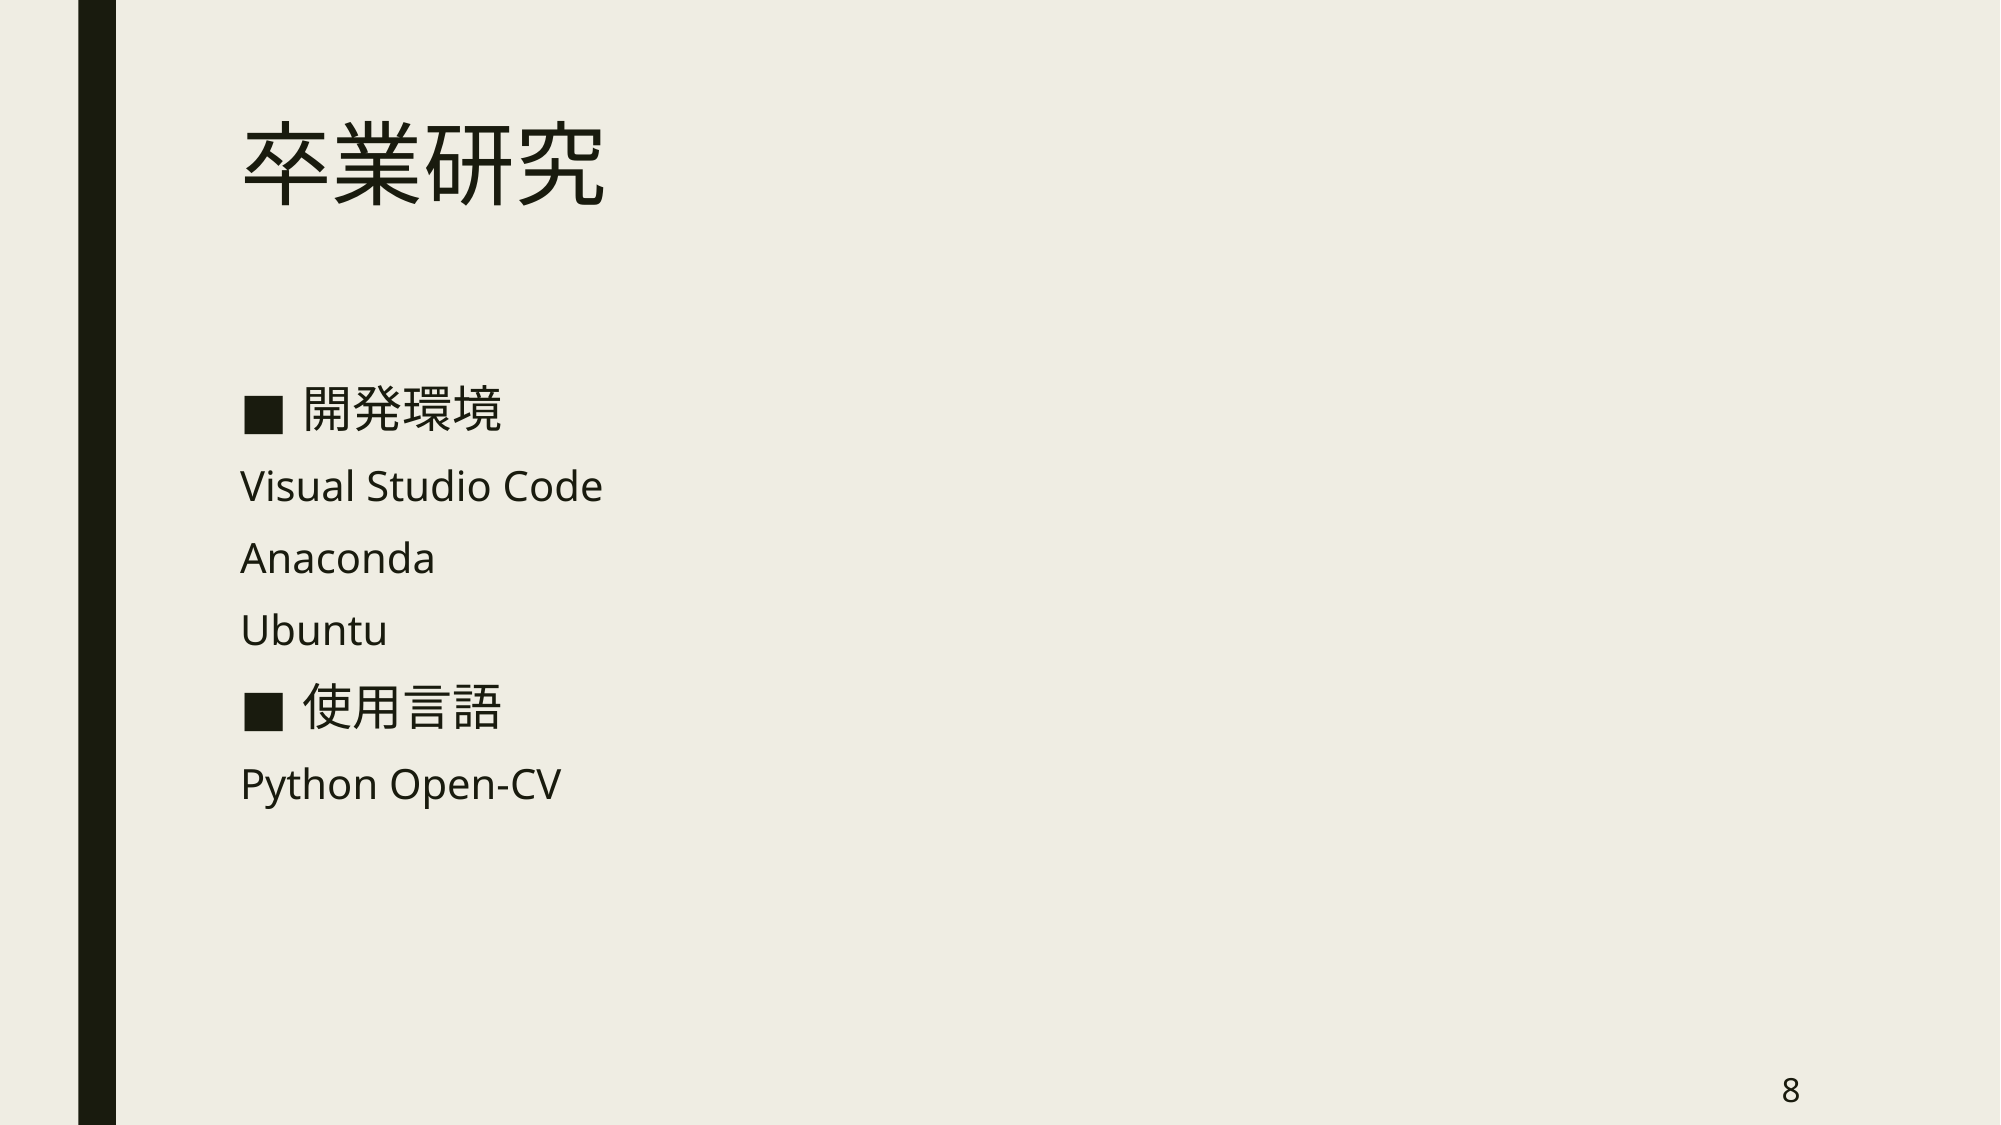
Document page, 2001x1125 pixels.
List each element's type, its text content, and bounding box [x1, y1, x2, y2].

list 開発環境 Visual Studio Code Anaconda Ubuntu 使用言語 Python Open-CV [225, 375, 1800, 963]
title 卒業研究 [225, 112, 1800, 357]
slide_number 8 [1553, 1058, 1816, 1125]
